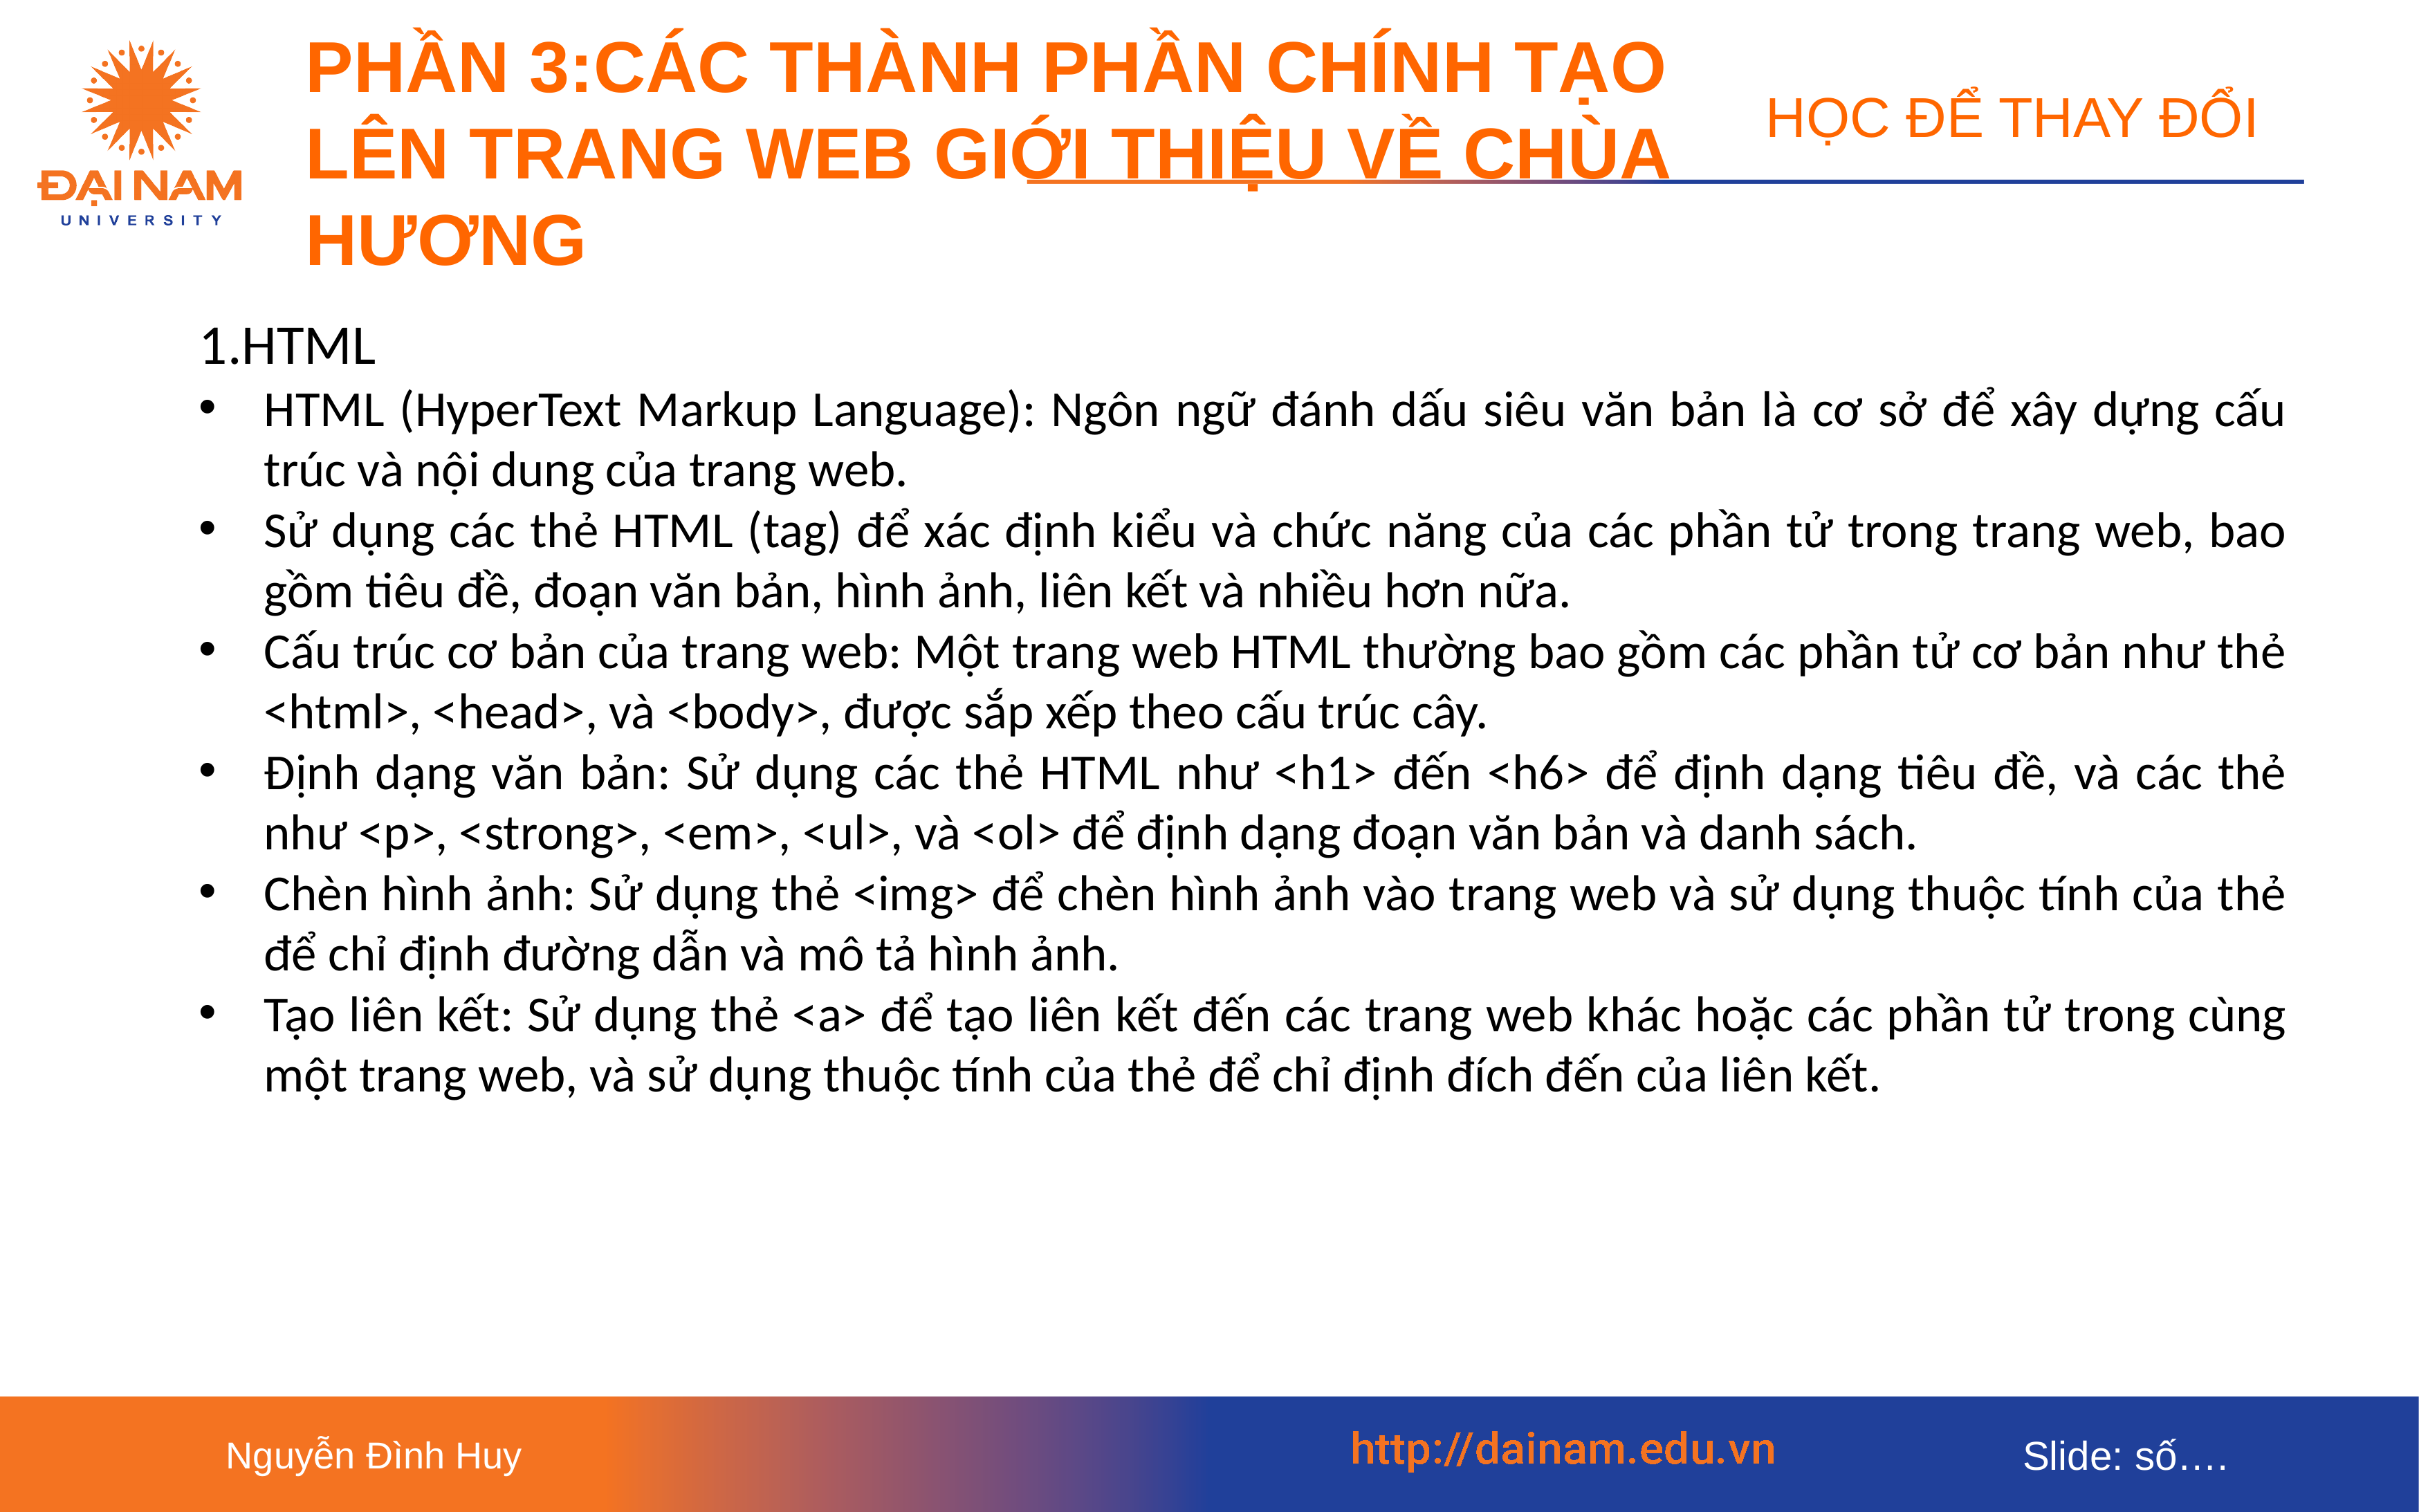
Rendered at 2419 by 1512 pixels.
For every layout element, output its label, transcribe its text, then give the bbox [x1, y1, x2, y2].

title [79, 35, 2256, 288]
text_box Nguyễn Đình Huy [216, 1426, 1425, 1482]
picture [37, 40, 79, 225]
picture [0, 1396, 2419, 1512]
text_box PHẦN 3:CÁC THÀNH PHẦN CHÍNH TẠO LÊN TRANG WEB GIỚI THIỆU VỀ CHÙA HƯƠNG [295, 15, 1724, 285]
picture [1026, 179, 2304, 184]
text_box HỌC ĐỂ THAY ĐỔI [1724, 76, 2270, 154]
text_box 1.HTML HTML (HyperText Markup Language): Ngôn ngữ đánh dấu siêu văn bản là cơ sở để xây dựng cấu trúc và nội dung của trang web. Sử dụng các thẻ HTML (tag) để xác định kiểu và chức năng của các phần tử trong trang web, bao gồm tiêu đề, đoạn văn bản, hình ảnh, liên kết và nhiều hơn nữa. Cấu trúc cơ bản của trang web: Một trang web HTML thường bao gồm các phần tử cơ bản như thẻ <html>, <head>, và <body>, được sắp xếp theo cấu trúc cây. Định dạng văn bản: Sử dụng các thẻ HTML như <h1> đến <h6> để định dạng tiêu đề, và các thẻ như <p>, <strong>, <em>, <ul>, và <ol> để định dạng đoạn văn bản và danh sách. Chèn hình ảnh: Sử dụng thẻ <img> để chèn hình ảnh vào trang web và sử dụng thuộc tính của thẻ để chỉ định đường dẫn và mô tả hình ảnh. Tạo liên kết: Sử dụng thẻ <a> để tạo liên kết đến các trang web khác hoặc các phần tử trong cùng một trang web, và sử dụng thuộc tính của thẻ để chỉ định đích đến của liên kết. [189, 303, 2299, 1107]
